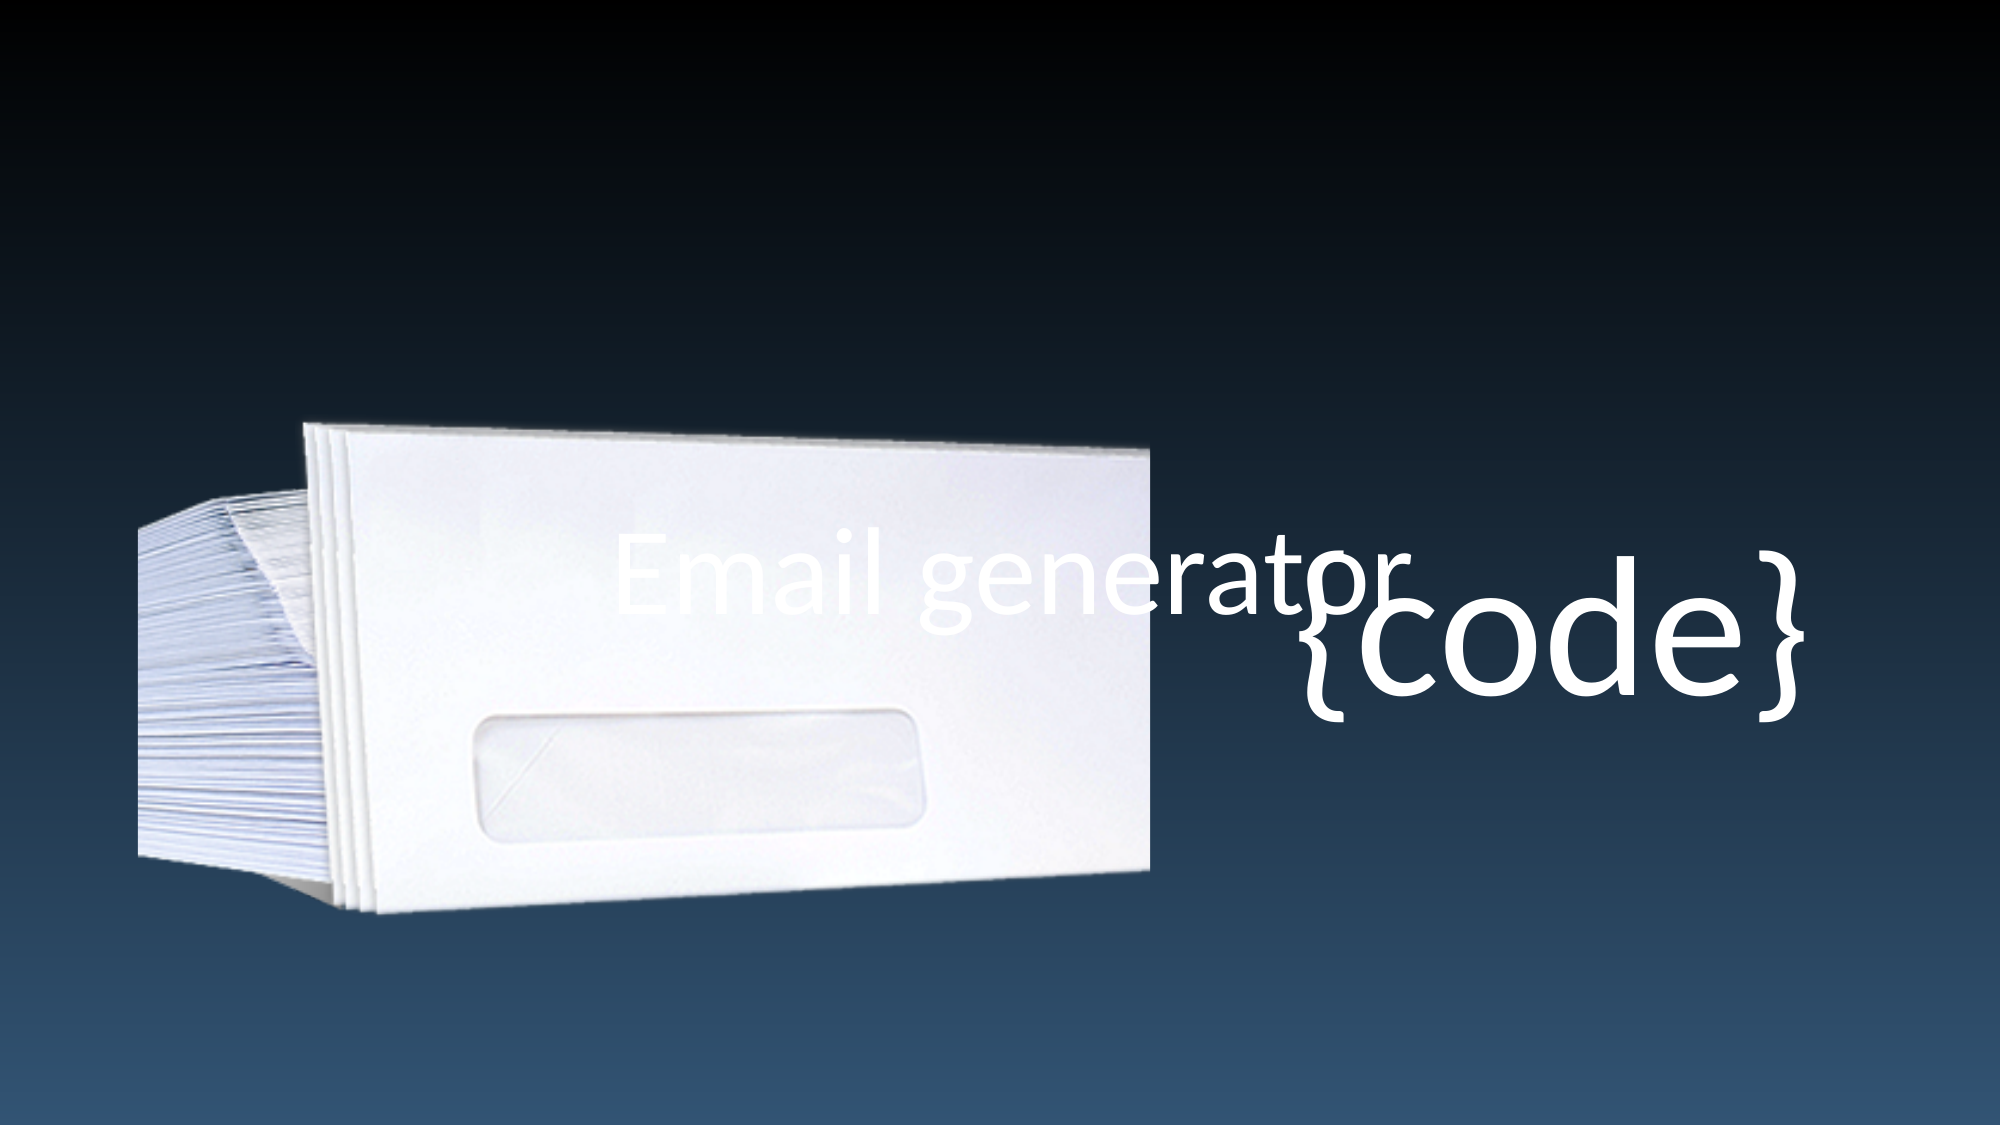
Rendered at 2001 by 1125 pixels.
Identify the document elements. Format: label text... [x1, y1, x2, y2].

list {code} [1608, 254, 1923, 881]
picture [137, 167, 1151, 968]
text_box Email generator [595, 173, 1608, 974]
